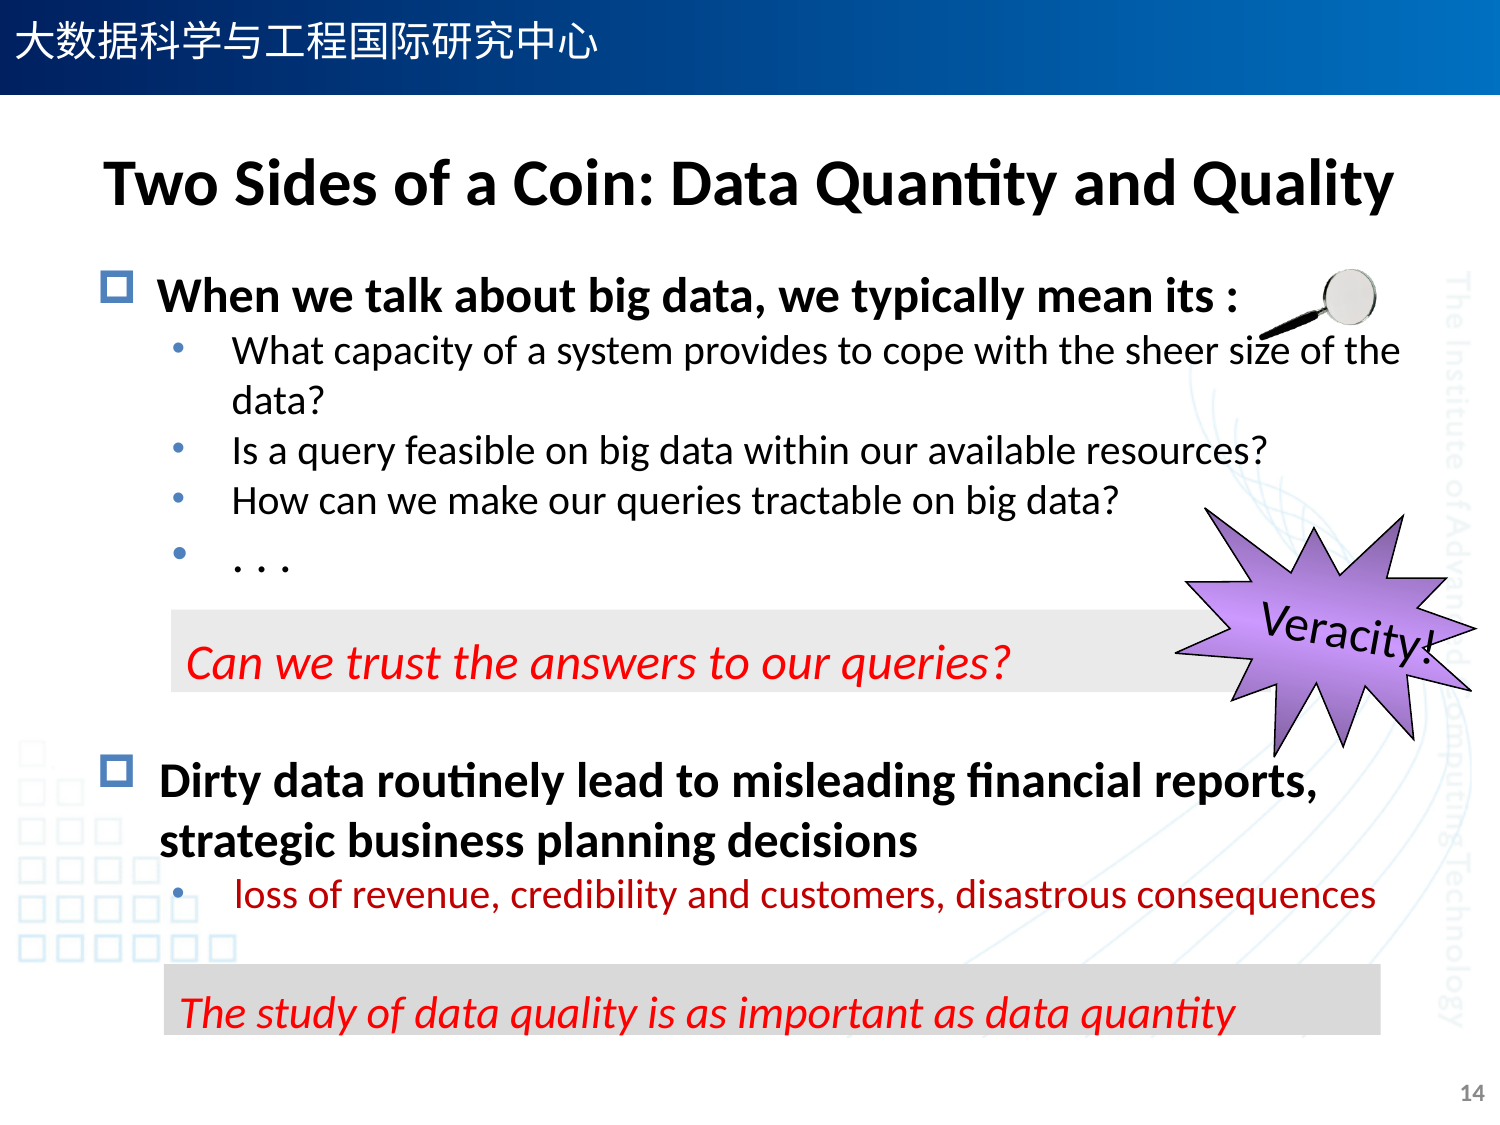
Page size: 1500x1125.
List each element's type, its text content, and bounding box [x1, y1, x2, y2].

text_box Veracity! [1175, 507, 1476, 758]
slide_number 14 [1392, 1057, 1500, 1125]
text_box Dirty data routinely lead to misleading financial reports, strategic business planning decisions loss of revenue, credibility and customers, disastrous consequences [81, 739, 1435, 972]
picture [1286, 685, 1339, 739]
text_box Can we trust the answers to our queries? [171, 609, 1251, 693]
text_box When we talk about big data, we typically mean its : What capacity of a system provides to cope with the sheer size of the data? Is a query feasible on big data within our available resources? How can we make our queries tractable on big data? . . . [82, 243, 1447, 610]
picture [1257, 266, 1378, 343]
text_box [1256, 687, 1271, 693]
picture [0, 271, 1500, 1038]
picture [1347, 687, 1412, 739]
title Two Sides of a Coin: Data Quantity and Quality [17, 113, 1483, 244]
text_box The study of data quality is as important as data quantity [163, 972, 1381, 1035]
